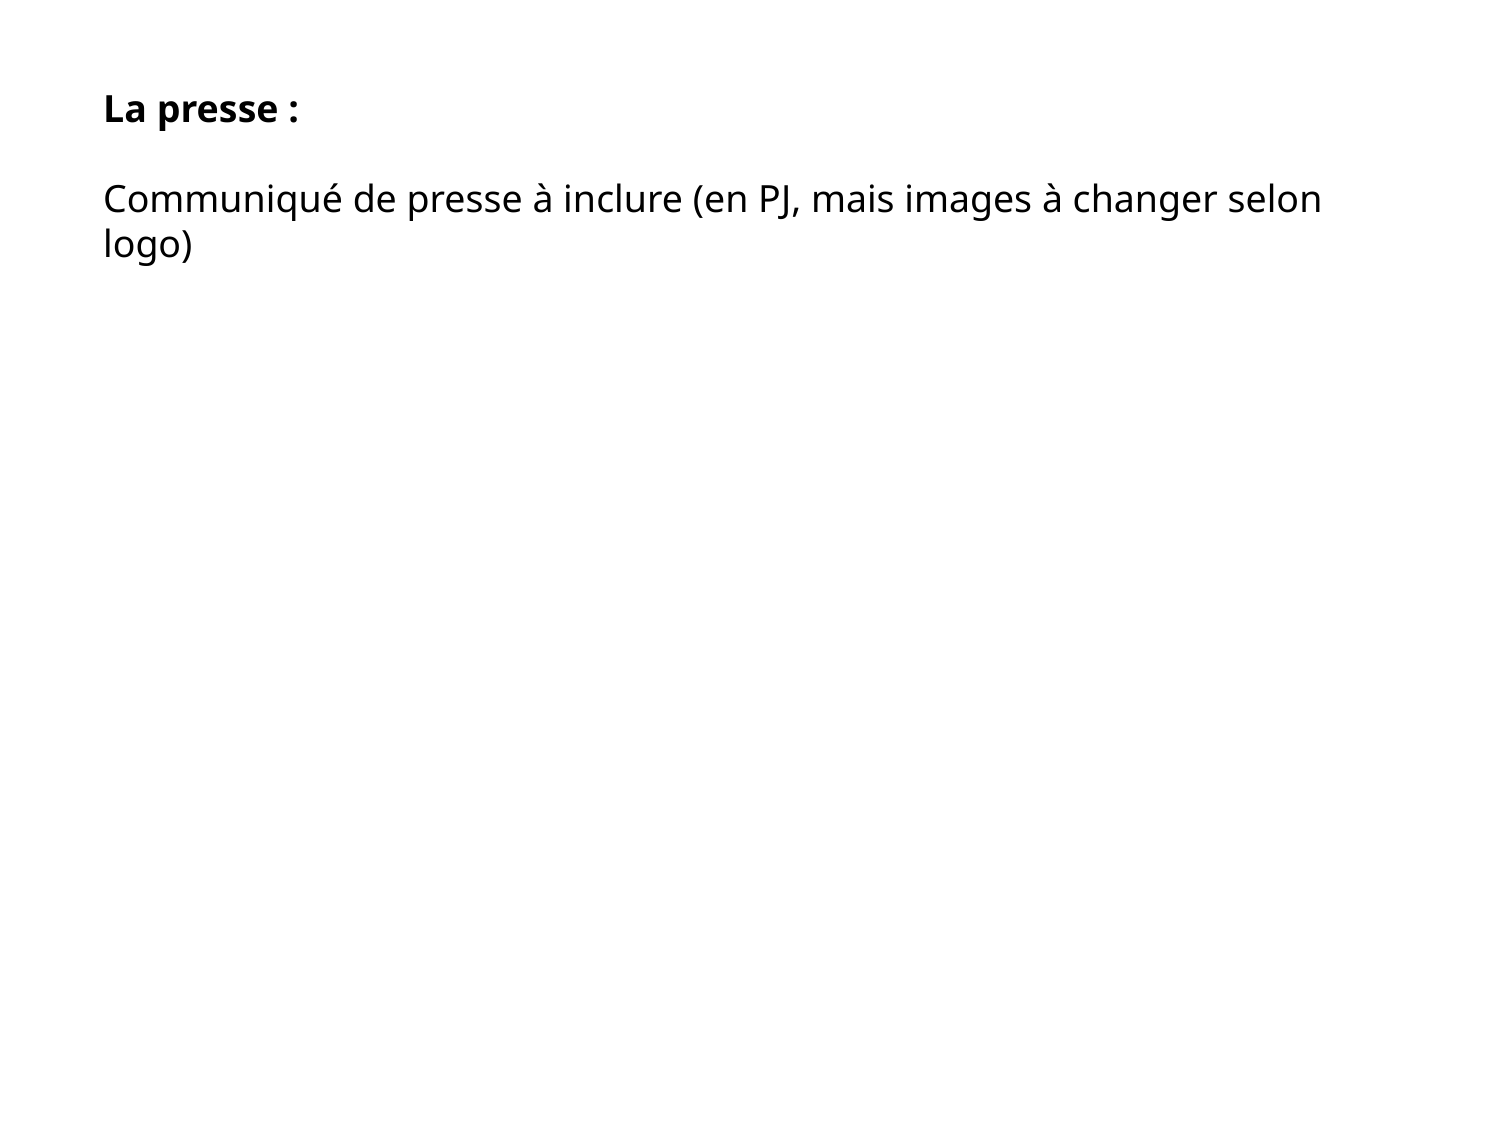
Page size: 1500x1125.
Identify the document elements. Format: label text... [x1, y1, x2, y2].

text_box La presse : Communiqué de presse à inclure (en PJ, mais images à changer selon logo) [88, 78, 1365, 273]
